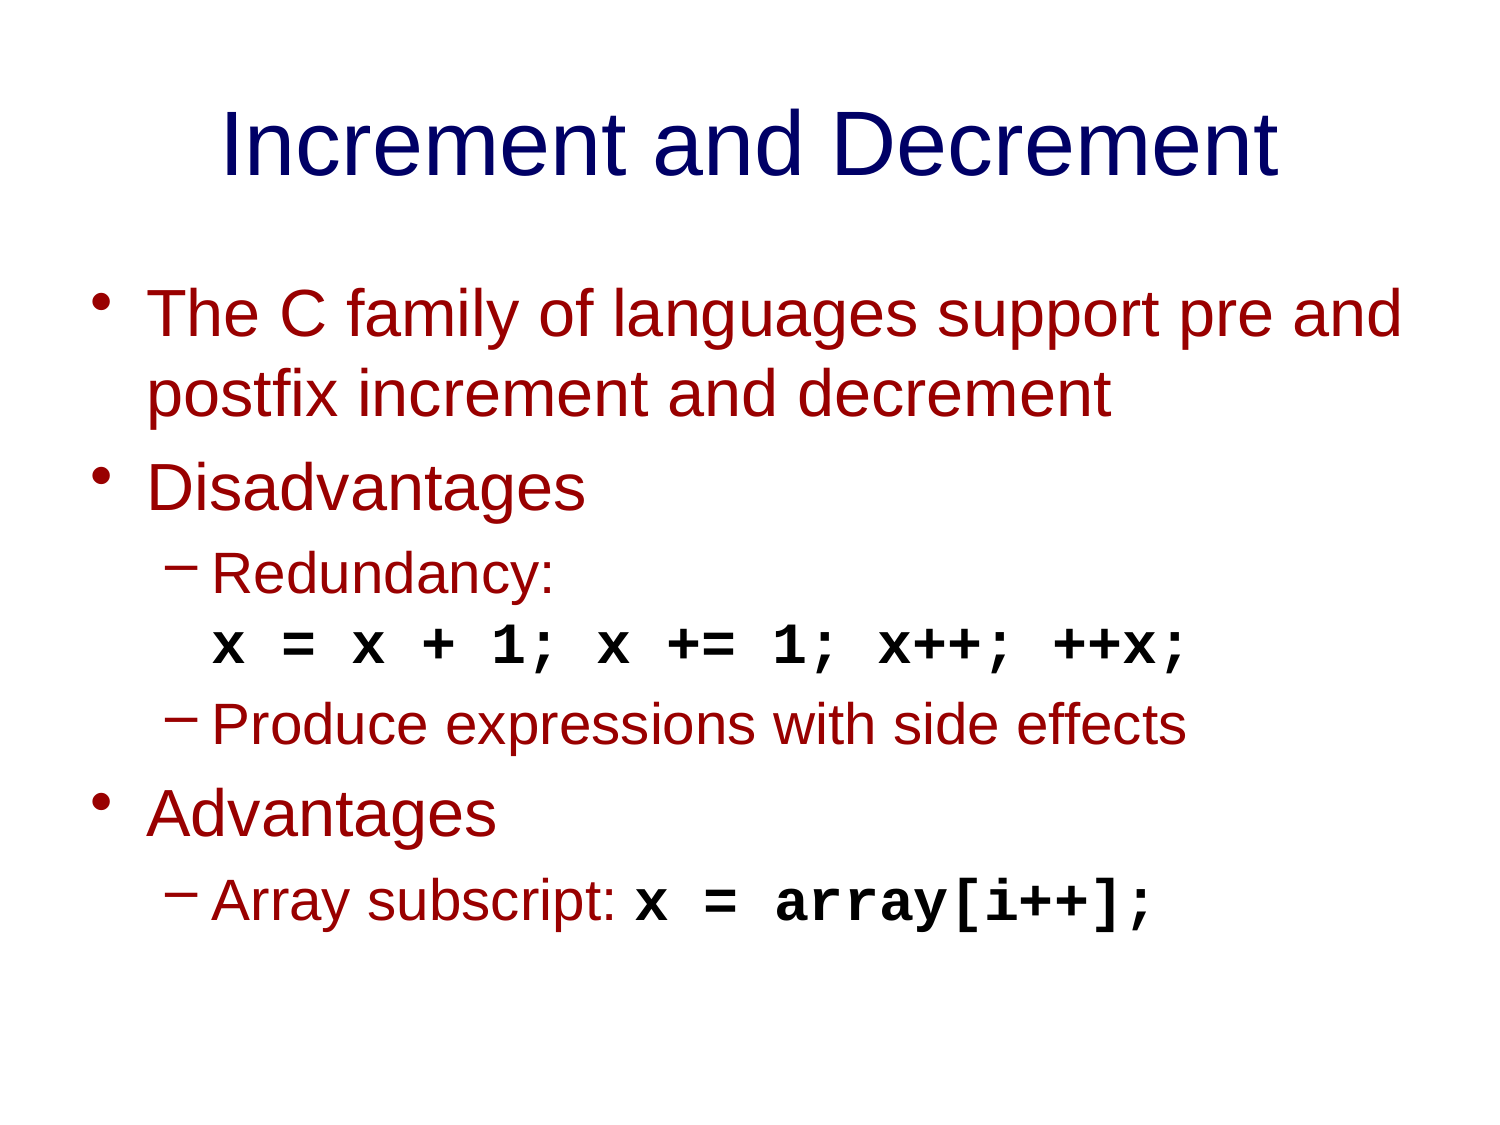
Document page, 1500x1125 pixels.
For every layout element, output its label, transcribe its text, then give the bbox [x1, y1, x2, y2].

title Increment and Decrement [75, 45, 1425, 233]
list The C family of languages support pre and postfix increment and decrement Disadvantages Redundancy: x = x + 1; x += 1; x++; ++x; Produce expressions with side effects Advantages Array subscript: x = array[i++]; [75, 262, 1425, 1005]
